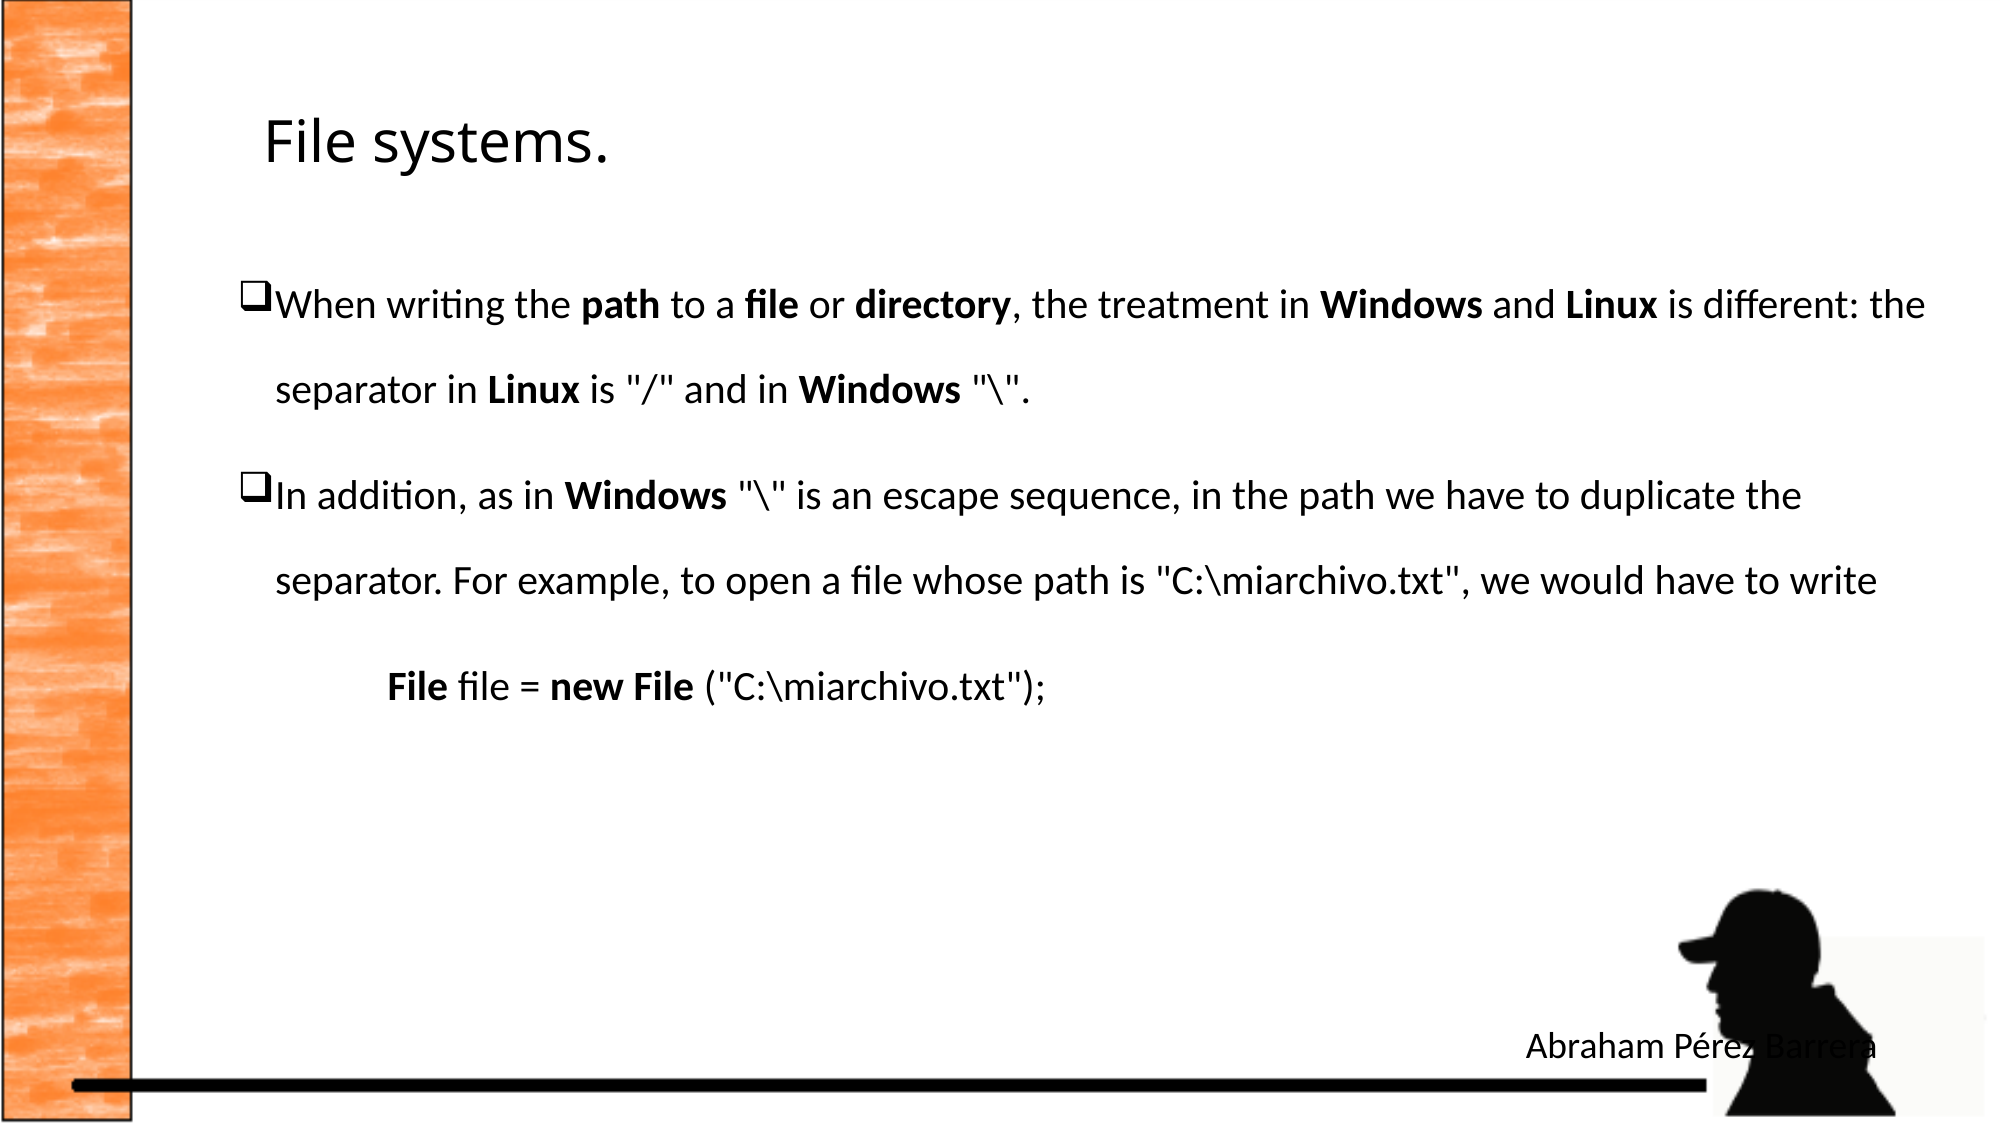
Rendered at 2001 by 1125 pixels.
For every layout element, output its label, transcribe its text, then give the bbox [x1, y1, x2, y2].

picture [0, 0, 2001, 1125]
list When writing the path to a file or directory, the treatment in Windows and Linux is different: the separator in Linux is "/" and in Windows "\". In addition, as in Windows "\" is an escape sequence, in the path we have to duplicate the separator. For example, to open a file whose path is "C:\miarchivo.txt", we would have to write File file = new File ("C:\miarchivo.txt"); [222, 233, 1961, 1082]
title File systems. [248, 50, 1419, 193]
